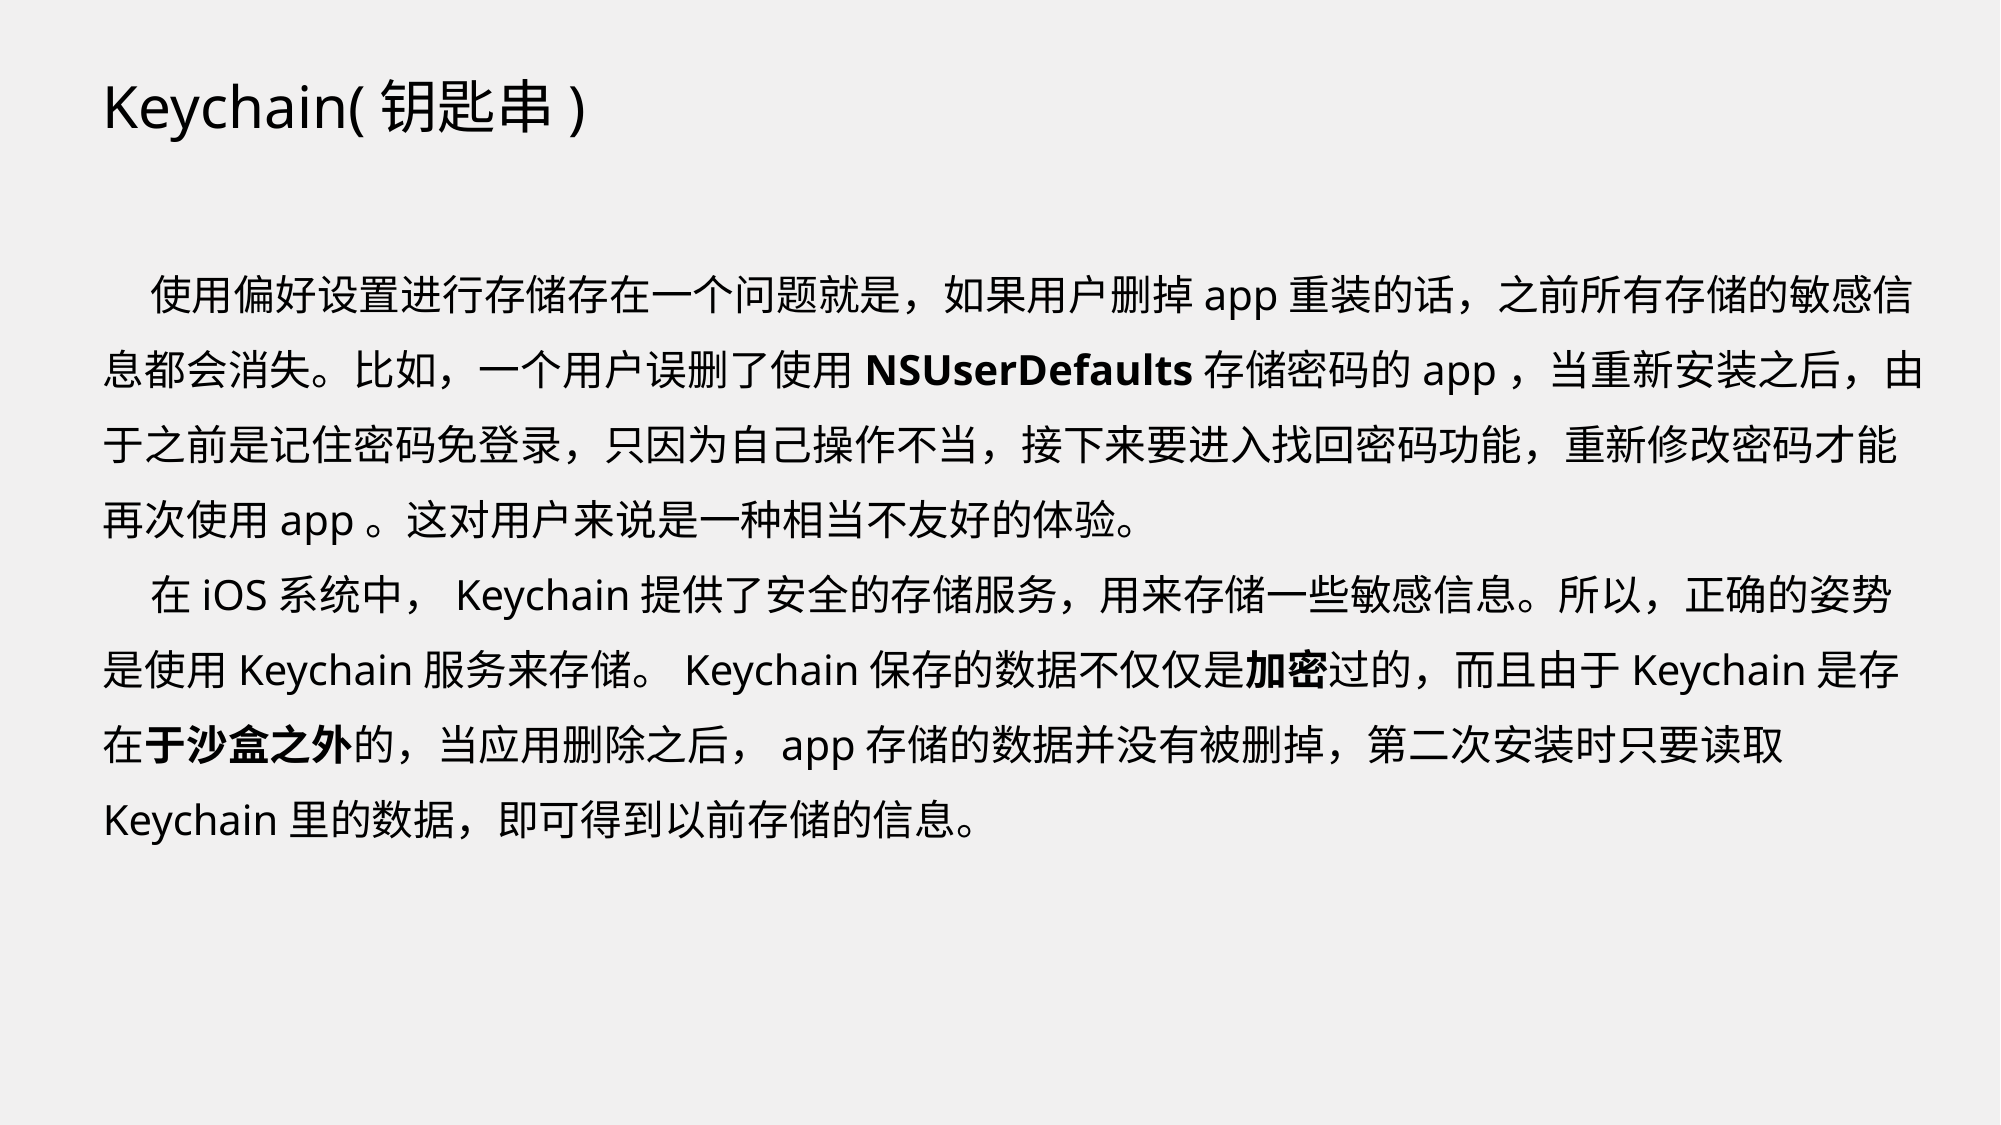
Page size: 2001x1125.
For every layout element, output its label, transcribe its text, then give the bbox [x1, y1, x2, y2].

text_box Keychain(钥匙串) [88, 62, 1167, 148]
text_box 使用偏好设置进行存储存在一个问题就是，如果用户删掉app重装的话，之前所有存储的敏感信息都会消失。比如，一个用户误删了使用NSUserDefaults存储密码的app，当重新安装之后，由于之前是记住密码免登录，只因为自己操作不当，接下来要进入找回密码功能，重新修改密码才能再次使用app。这对用户来说是一种相当不友好的体验。 在iOS系统中，Keychain提供了安全的存储服务，用来存储一些敏感信息。所以，正确的姿势是使用Keychain服务来存储。Keychain保存的数据不仅仅是加密过的，而且由于Keychain是存在于沙盒之外的，当应用删除之后，app存储的数据并没有被删掉，第二次安装时只要读取Keychain里的数据，即可得到以前存储的信息。 [88, 236, 1942, 852]
